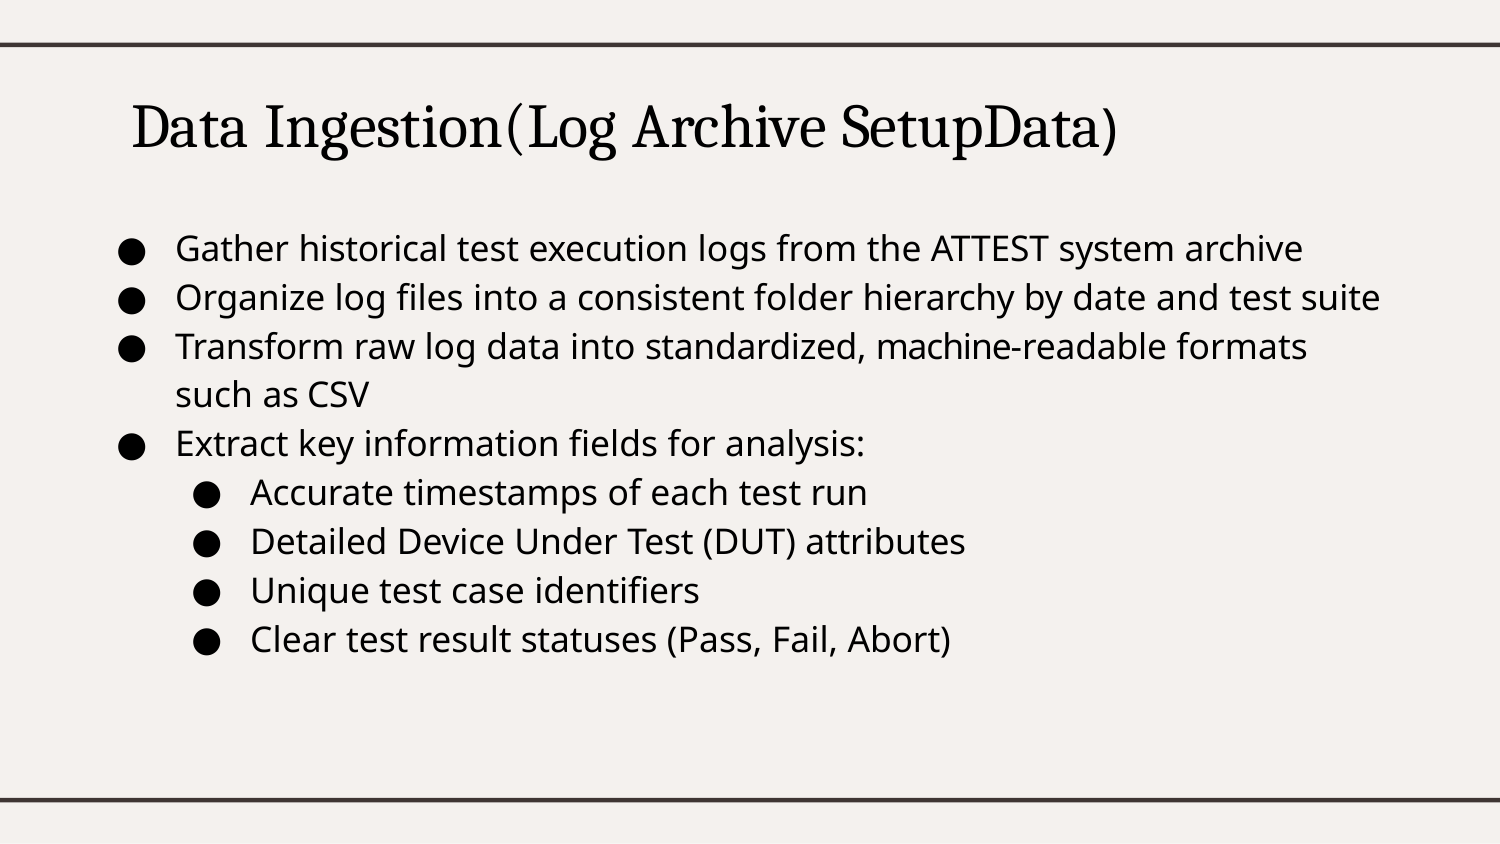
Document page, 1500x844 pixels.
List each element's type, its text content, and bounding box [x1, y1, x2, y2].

title Data Ingestion(Log Archive SetupData) [91, 72, 1186, 226]
text_box Gather historical test execution logs from the ATTEST system archive Organize log ﬁles into a consistent folder hierarchy by date and test suite Transform raw log data into standardized, machine-readable formats such as CSV Extract key information ﬁelds for analysis: Accurate timestamps of each test run Detailed Device Under Test (DUT) attributes Unique test case identiﬁers Clear test result statuses (Pass, Fail, Abort) [114, 217, 1386, 660]
